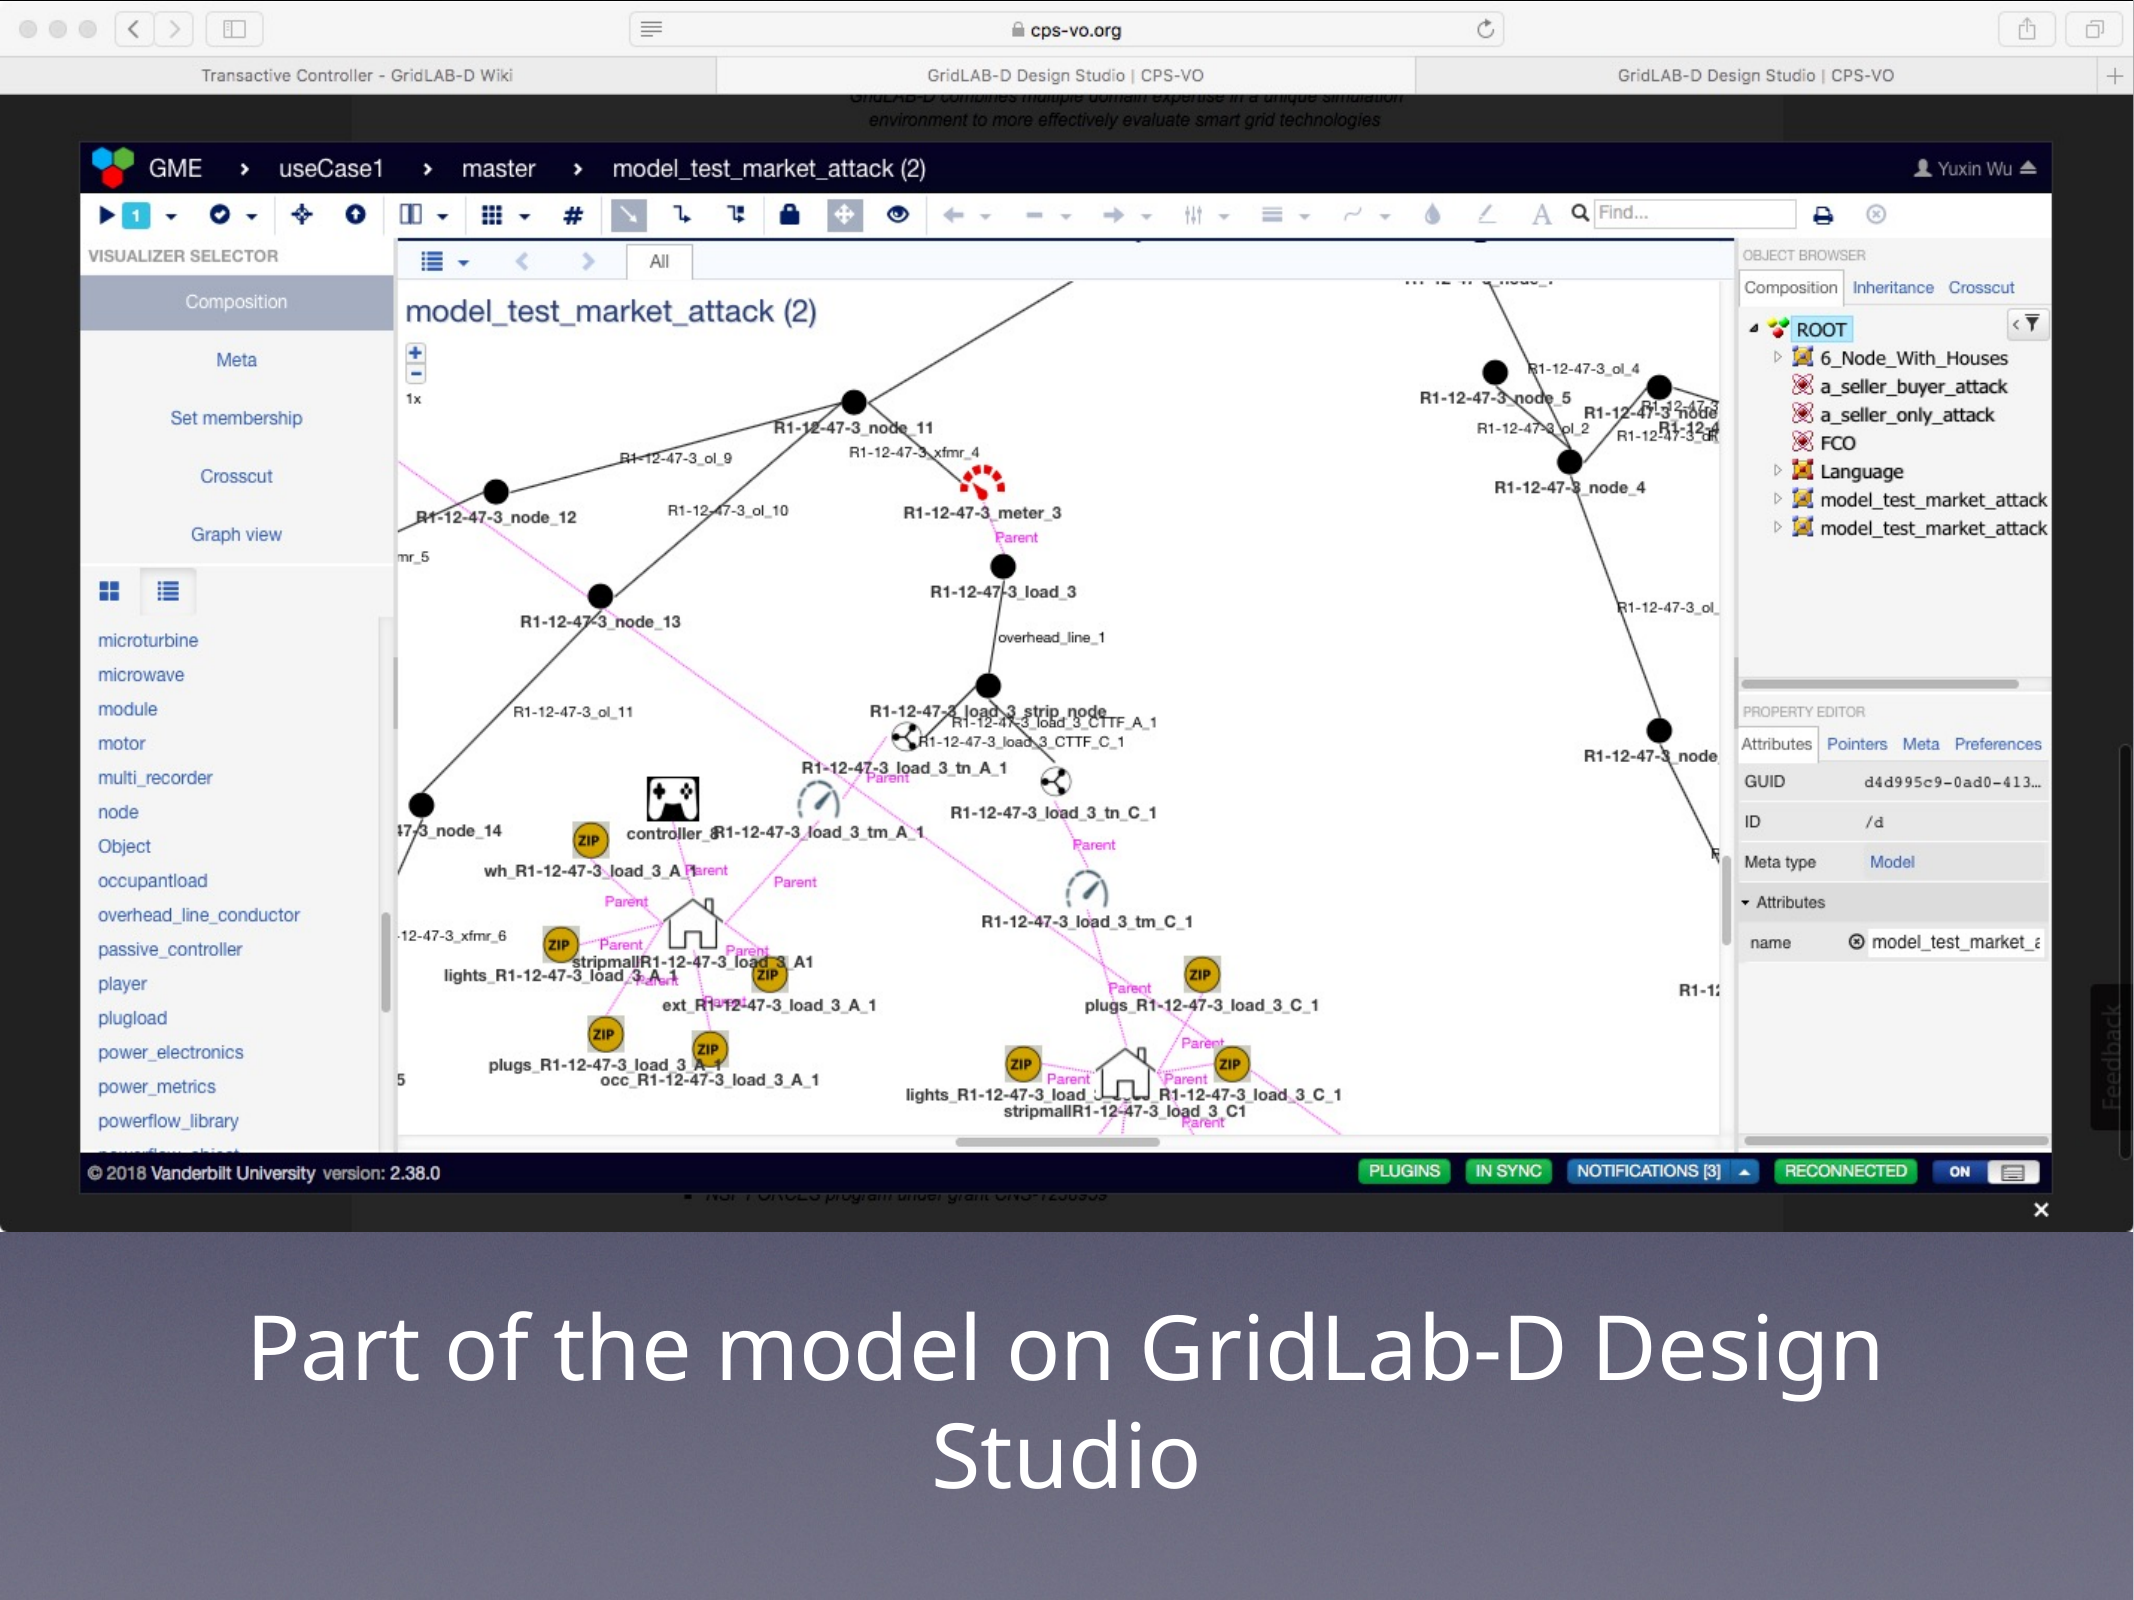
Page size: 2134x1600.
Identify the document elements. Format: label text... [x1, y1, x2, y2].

title Part of the model on GridLab-D Design Studio [207, 1280, 1926, 1516]
picture [0, 0, 2134, 1600]
